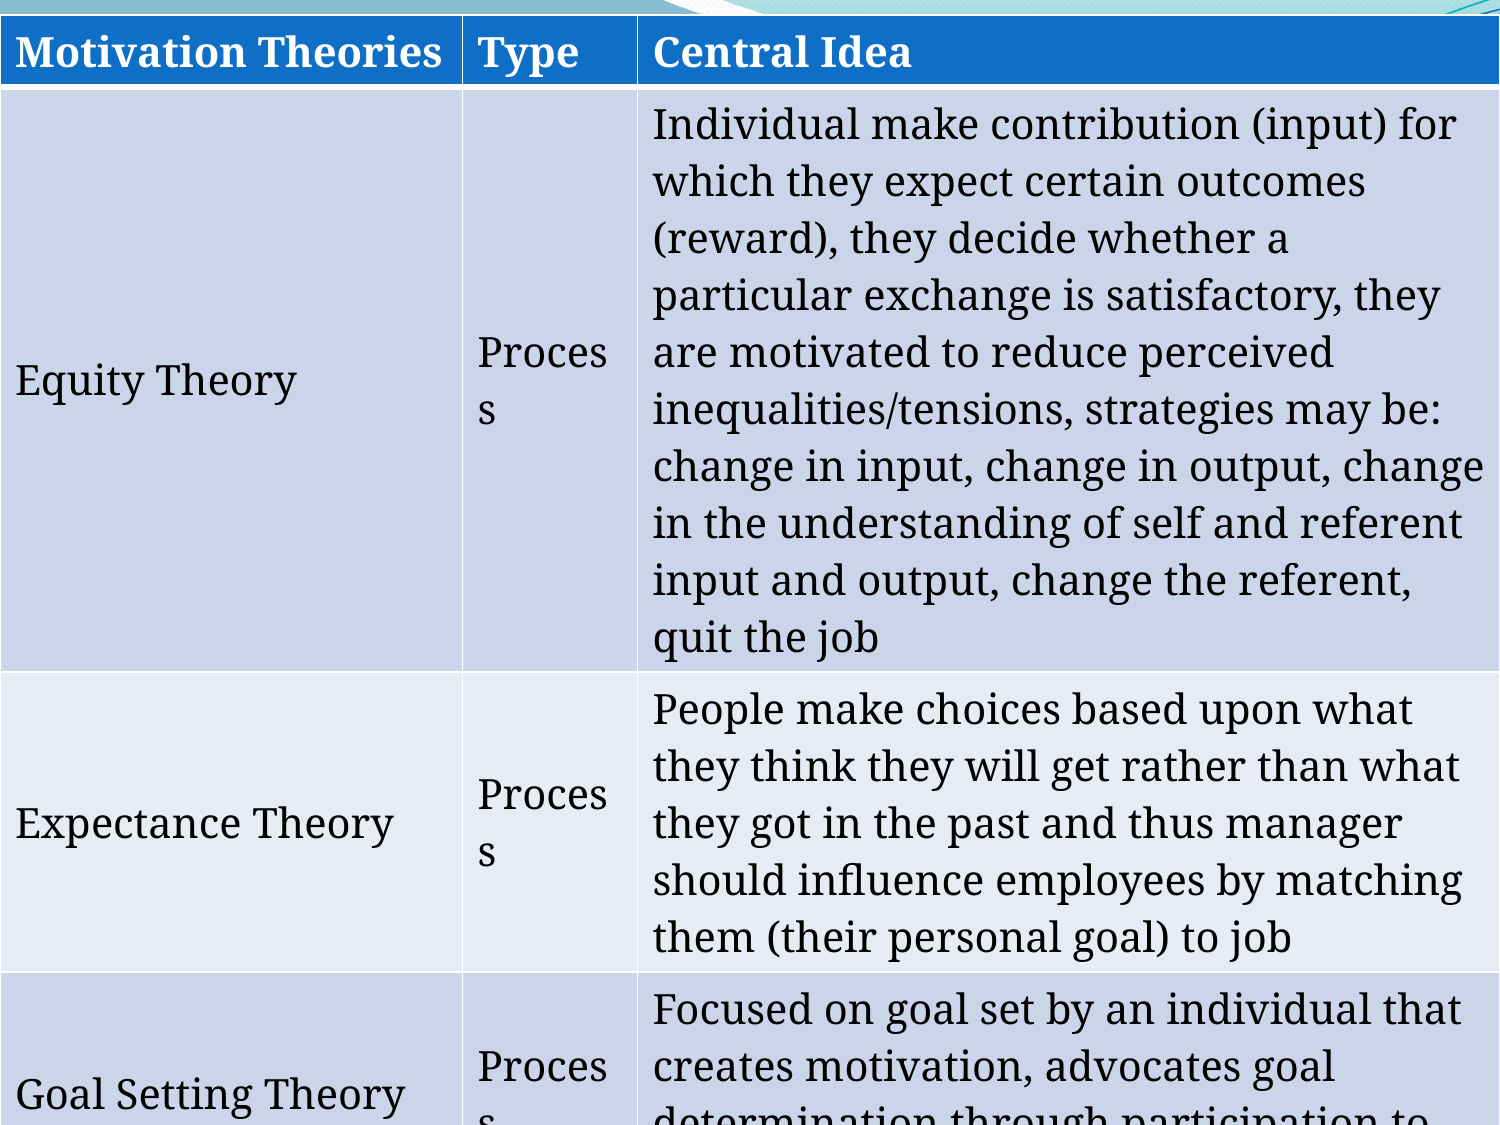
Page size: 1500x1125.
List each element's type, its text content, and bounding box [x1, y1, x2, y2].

table_header Type [463, 16, 637, 84]
table_cell Goal Setting Theory [1, 973, 462, 1125]
table_cell Expectance Theory [1, 673, 462, 971]
table_header Central Idea [638, 16, 1499, 84]
table_cell People make choices based upon what they think they will get rather than what they got in the past and thus manager should influence employees by matching them (their personal goal) to job [638, 673, 1499, 971]
table_cell Process [463, 973, 637, 1125]
table_cell Equity Theory [1, 90, 462, 671]
table_cell Focused on goal set by an individual that creates motivation, advocates goal determination through participation to get employee commitment [638, 973, 1499, 1125]
table_cell Process [463, 673, 637, 971]
table_cell Process [463, 90, 637, 671]
table_header Motivation Theories [1, 16, 462, 84]
table_cell Individual make contribution (input) for which they expect certain outcomes (reward), they decide whether a particular exchange is satisfactory, they are motivated to reduce perceived inequalities/tensions, strategies may be: change in input, change in output, change in the understanding of self and referent input and output, change the referent, quit the job [638, 90, 1499, 671]
